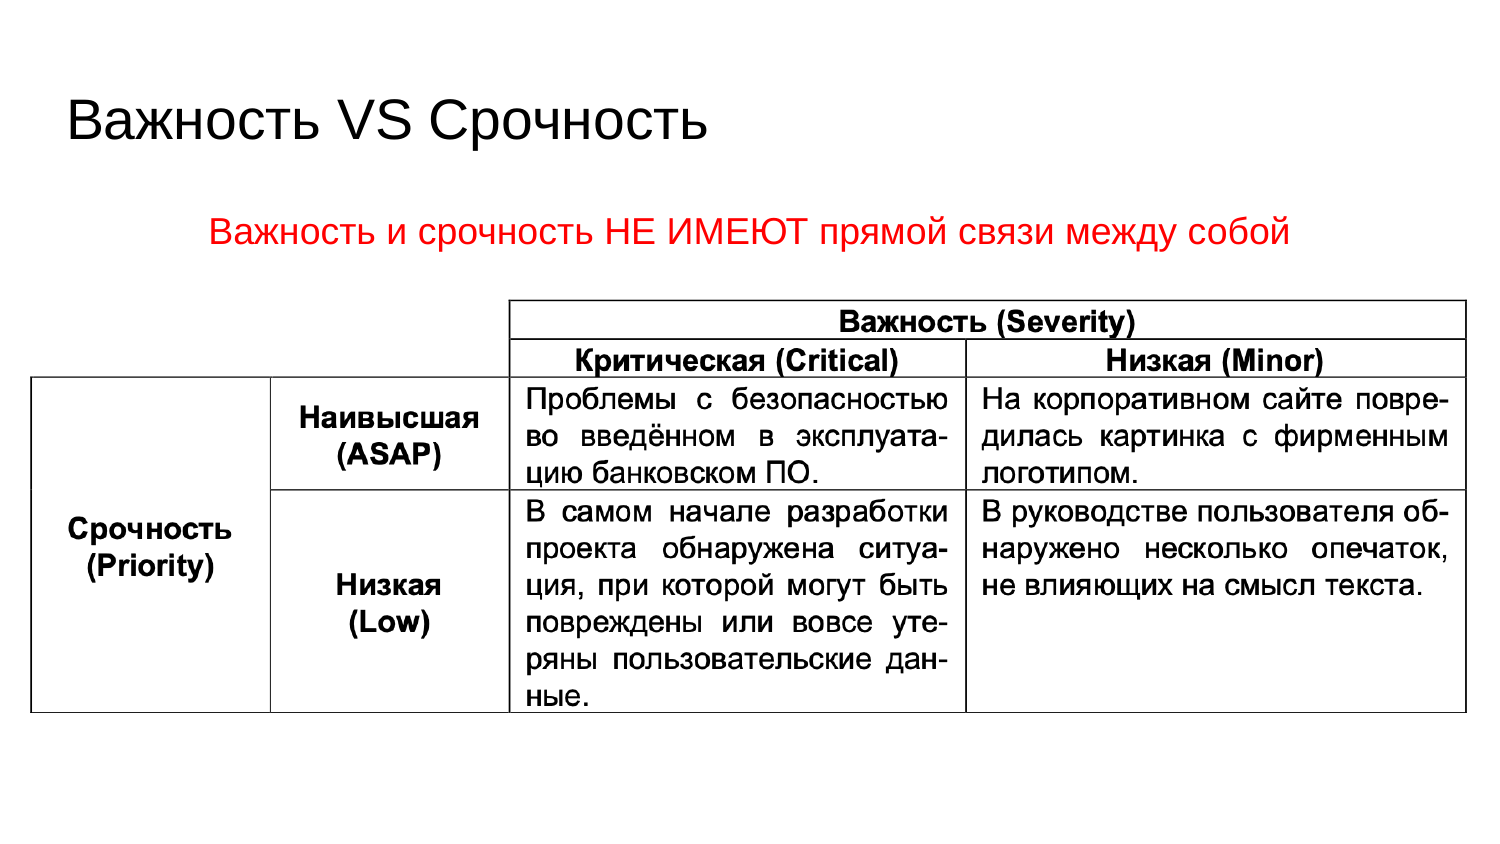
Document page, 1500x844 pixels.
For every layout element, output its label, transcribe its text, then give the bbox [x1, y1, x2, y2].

picture [24, 294, 1476, 718]
list Важность и срочность НЕ ИМЕЮТ прямой связи между собой [51, 189, 1449, 270]
title Важность VS Срочность [51, 72, 1449, 167]
